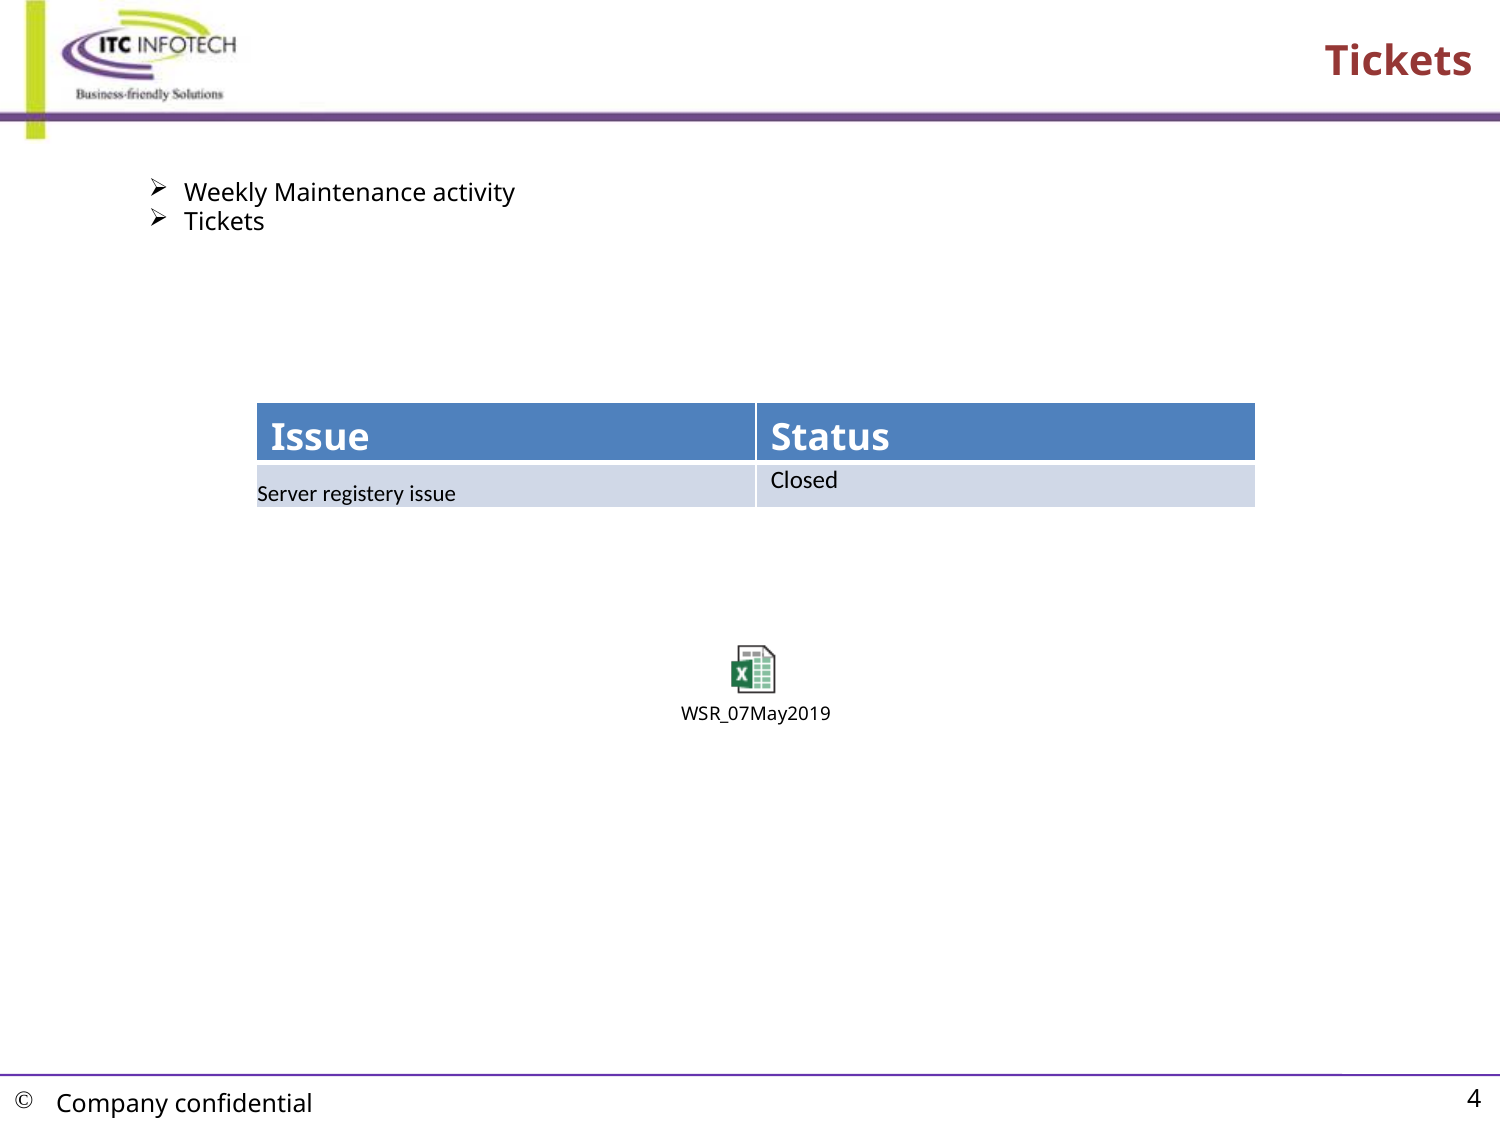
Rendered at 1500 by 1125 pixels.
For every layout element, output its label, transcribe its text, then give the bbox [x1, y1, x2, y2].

table_cell Closed [757, 465, 1255, 507]
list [680, 643, 832, 771]
table_header Status [757, 403, 1255, 460]
table_header Issue [257, 403, 755, 460]
picture [0, 0, 1500, 144]
text_box Weekly Maintenance activity Tickets [133, 168, 1378, 286]
title Tickets [243, 14, 1488, 103]
slide_number 4 [1183, 1074, 1496, 1125]
table_cell Server registery issue [257, 465, 755, 507]
